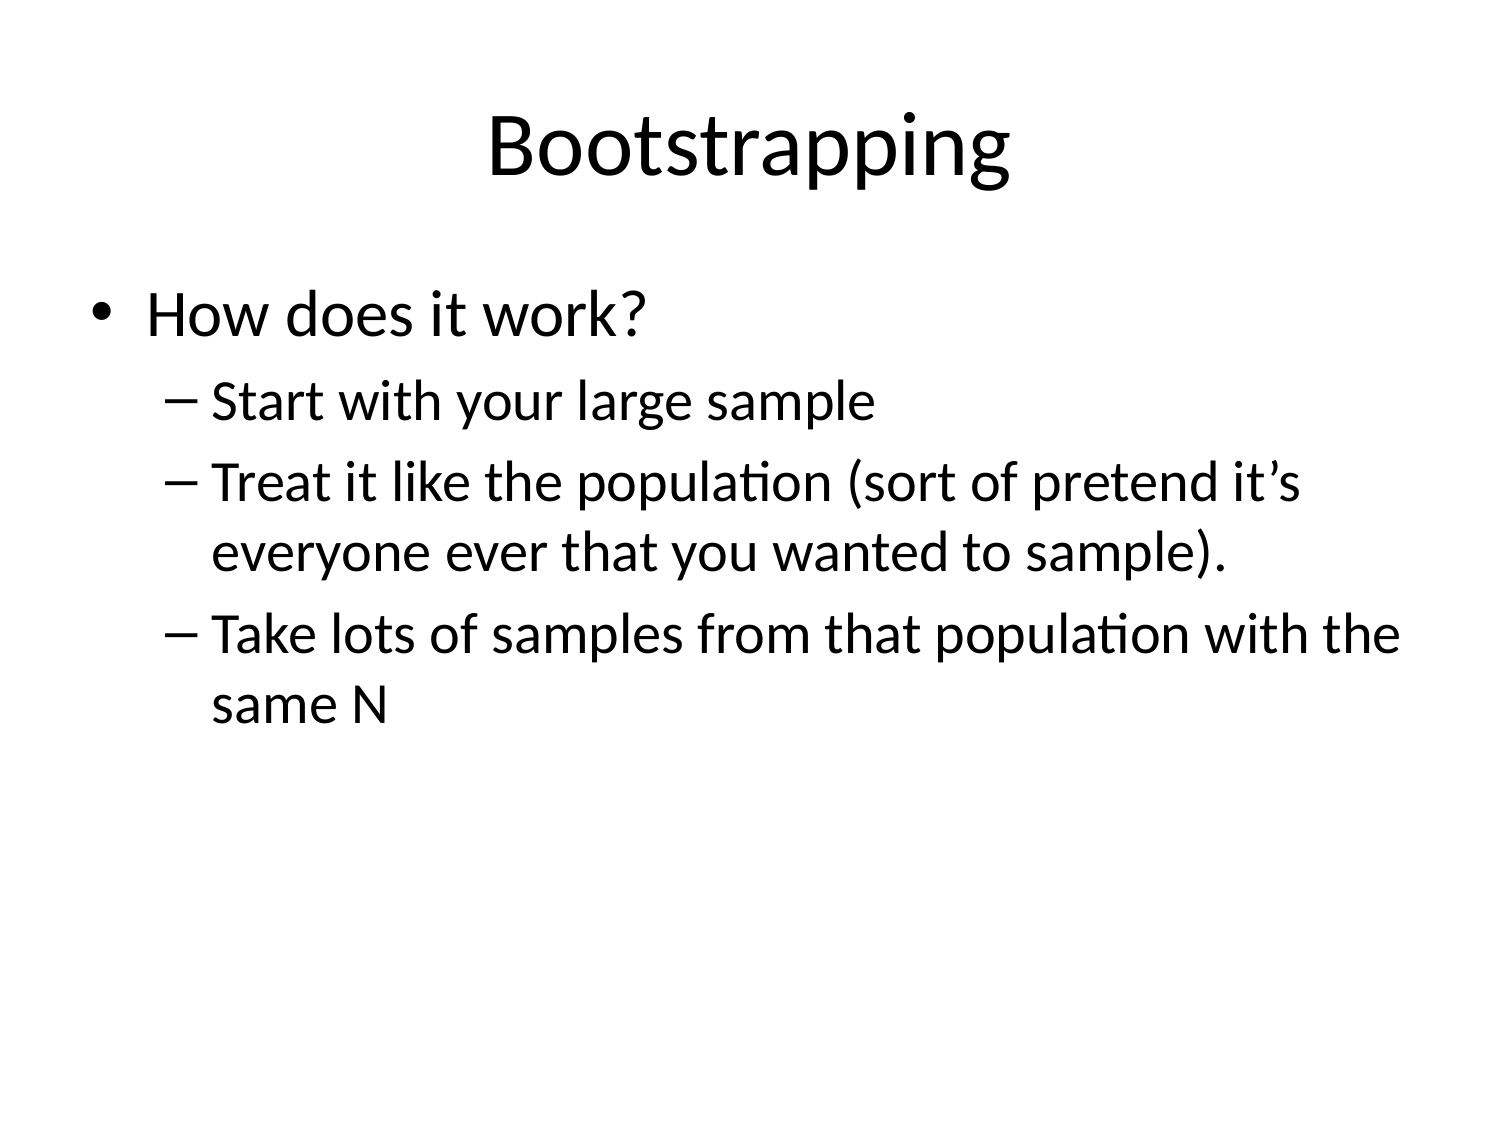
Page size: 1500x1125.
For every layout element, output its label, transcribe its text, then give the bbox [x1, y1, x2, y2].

title Bootstrapping [75, 45, 1425, 233]
list How does it work? Start with your large sample Treat it like the population (sort of pretend it’s everyone ever that you wanted to sample). Take lots of samples from that population with the same N [75, 262, 1425, 1005]
